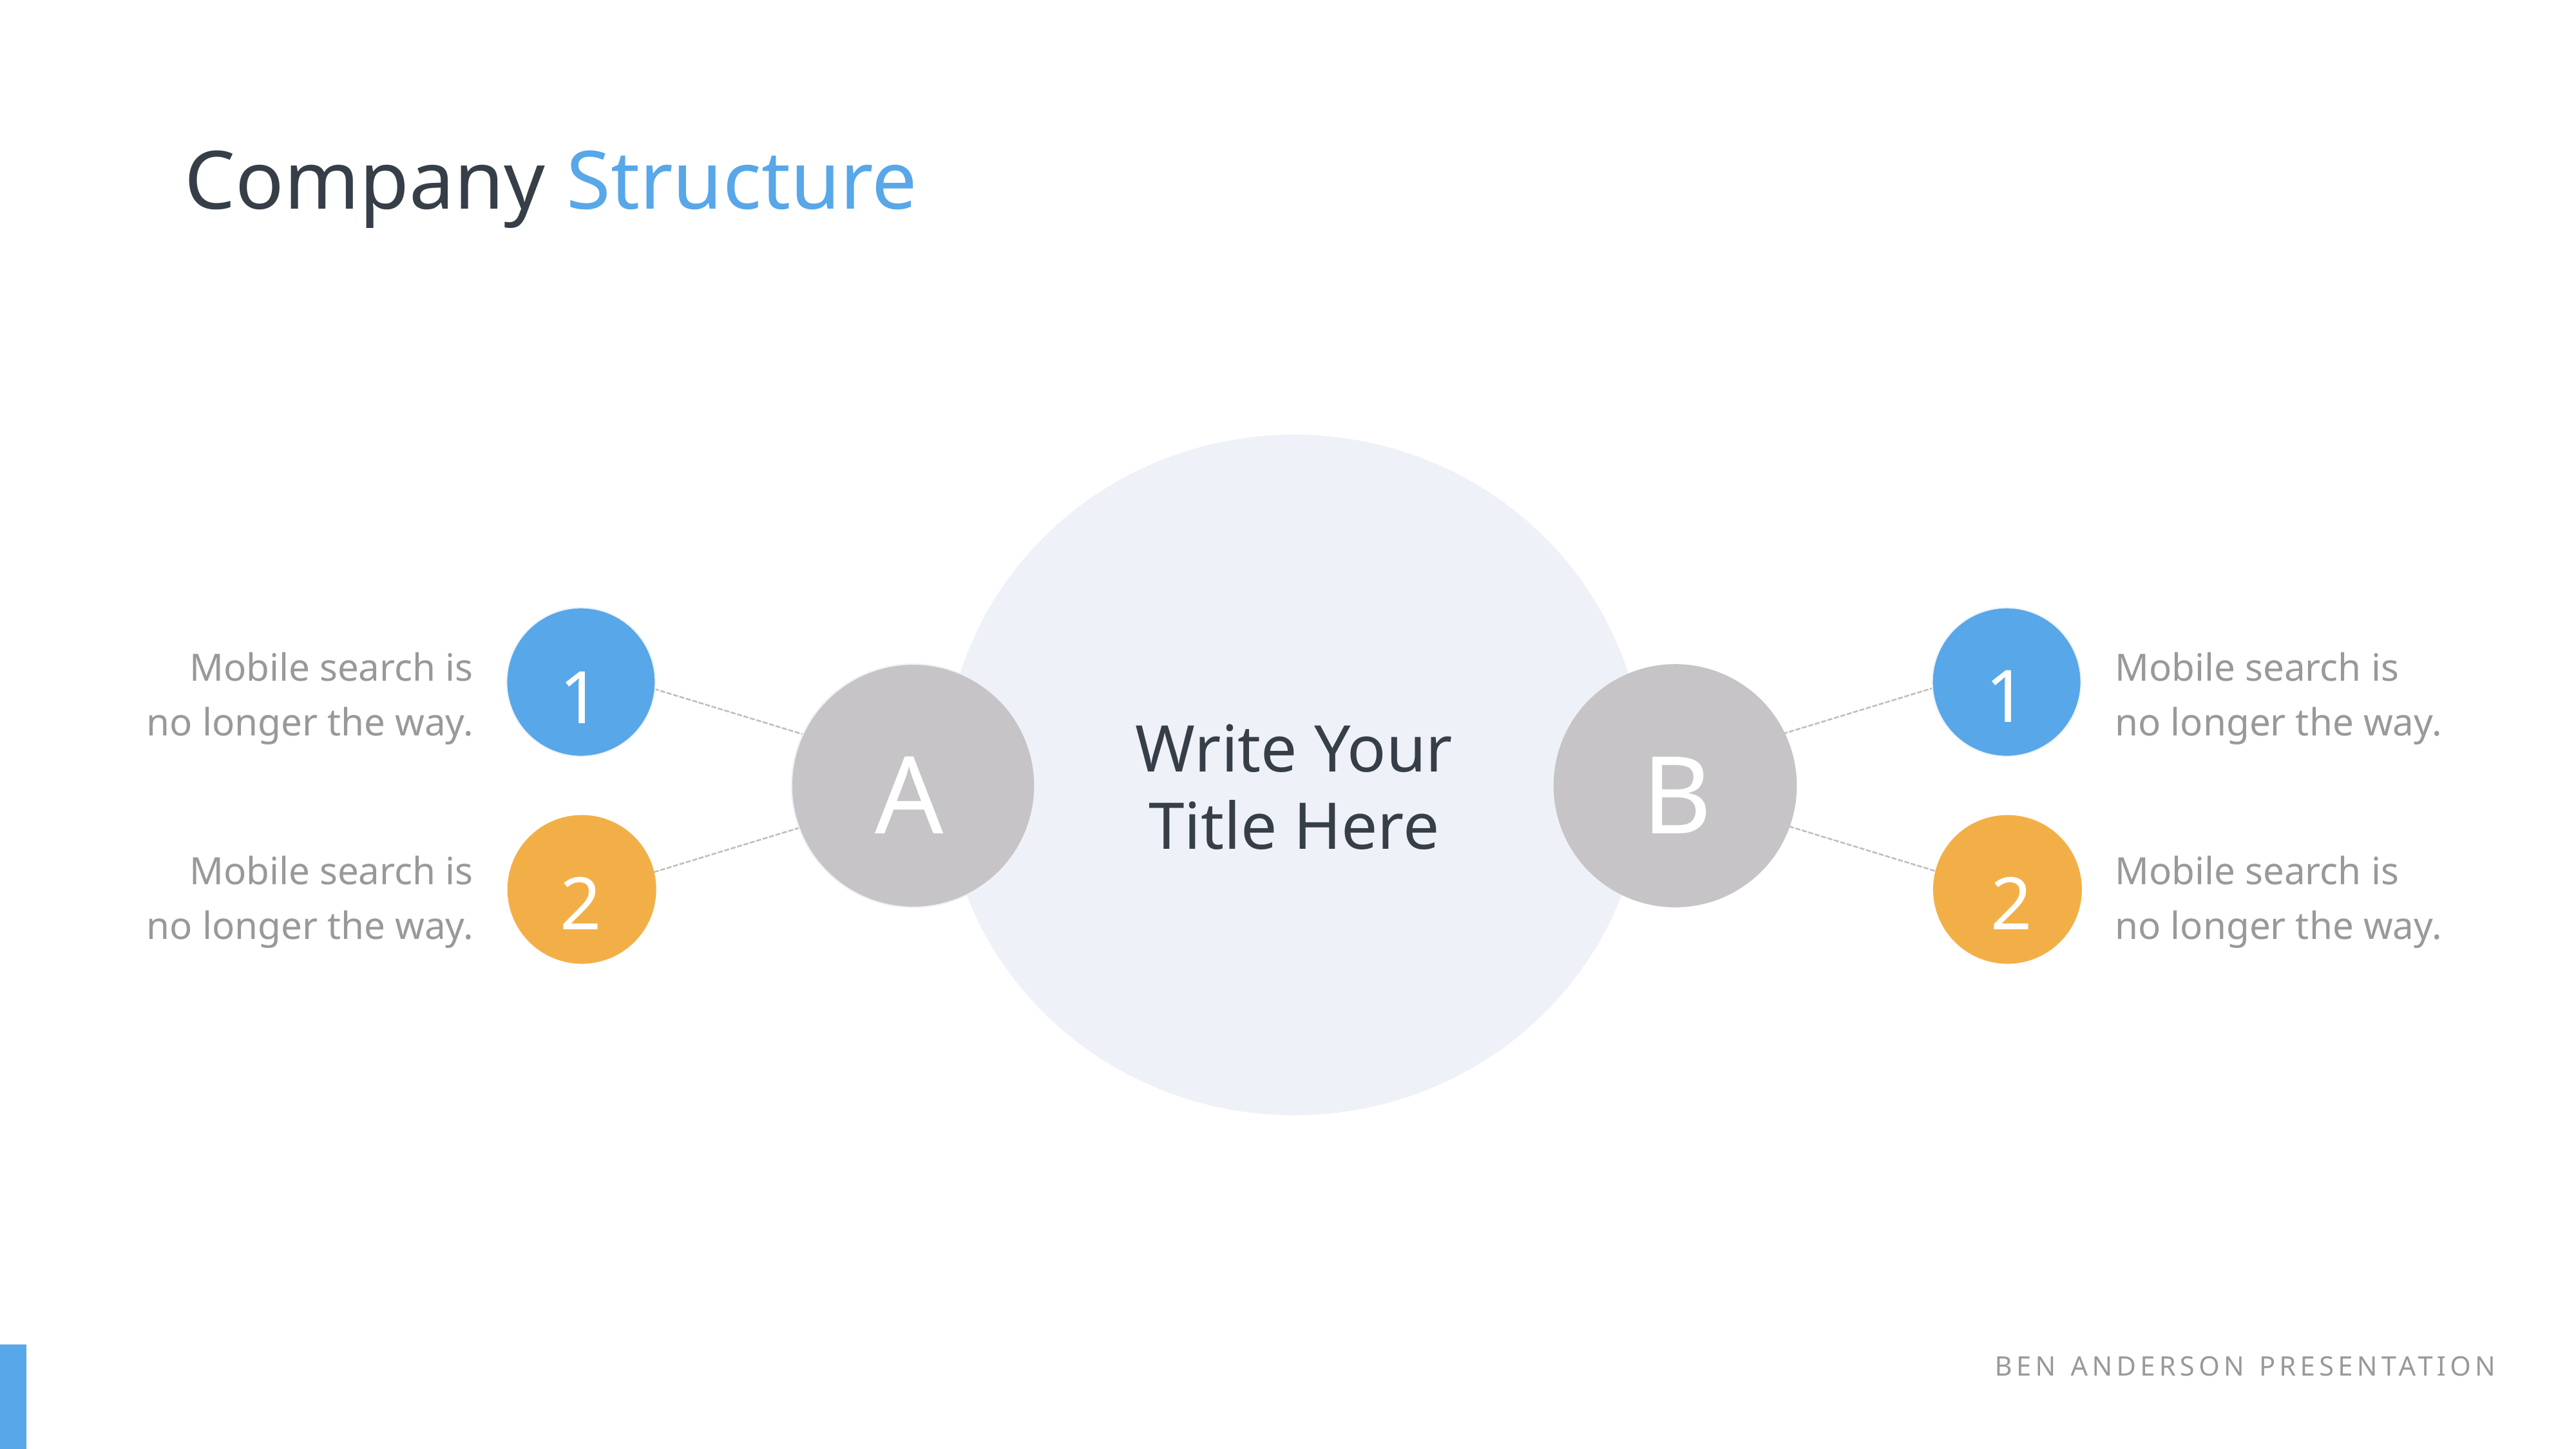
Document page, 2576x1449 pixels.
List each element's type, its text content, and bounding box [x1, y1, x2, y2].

text_box 2 [1967, 839, 2057, 944]
text_box 2 [536, 839, 626, 944]
text_box Mobile search is no longer the way. [133, 832, 483, 952]
text_box [960, 434, 1628, 1116]
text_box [1779, 685, 1942, 735]
text_box Mobile search is no longer the way. [133, 629, 483, 748]
text_box Mobile search is no longer the way. [2105, 629, 2456, 748]
text_box Company Structure [175, 124, 1118, 230]
text_box [506, 607, 656, 757]
text_box [791, 663, 1036, 908]
text_box Write Your Title Here [1091, 702, 1498, 867]
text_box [647, 824, 809, 875]
text_box B [1642, 700, 1712, 855]
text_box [647, 687, 809, 736]
text_box [1932, 607, 2082, 757]
text_box Mobile search is no longer the way. [2105, 832, 2456, 952]
text_box [507, 815, 657, 965]
text_box 1 [1965, 632, 2047, 737]
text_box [1779, 823, 1942, 873]
text_box BEN ANDERSON PRESENTATION [1940, 1344, 2506, 1387]
text_box [1553, 663, 1797, 908]
text_box [1932, 815, 2083, 965]
text_box A [874, 700, 944, 855]
text_box 1 [539, 633, 622, 738]
text_box [0, 1344, 27, 1449]
